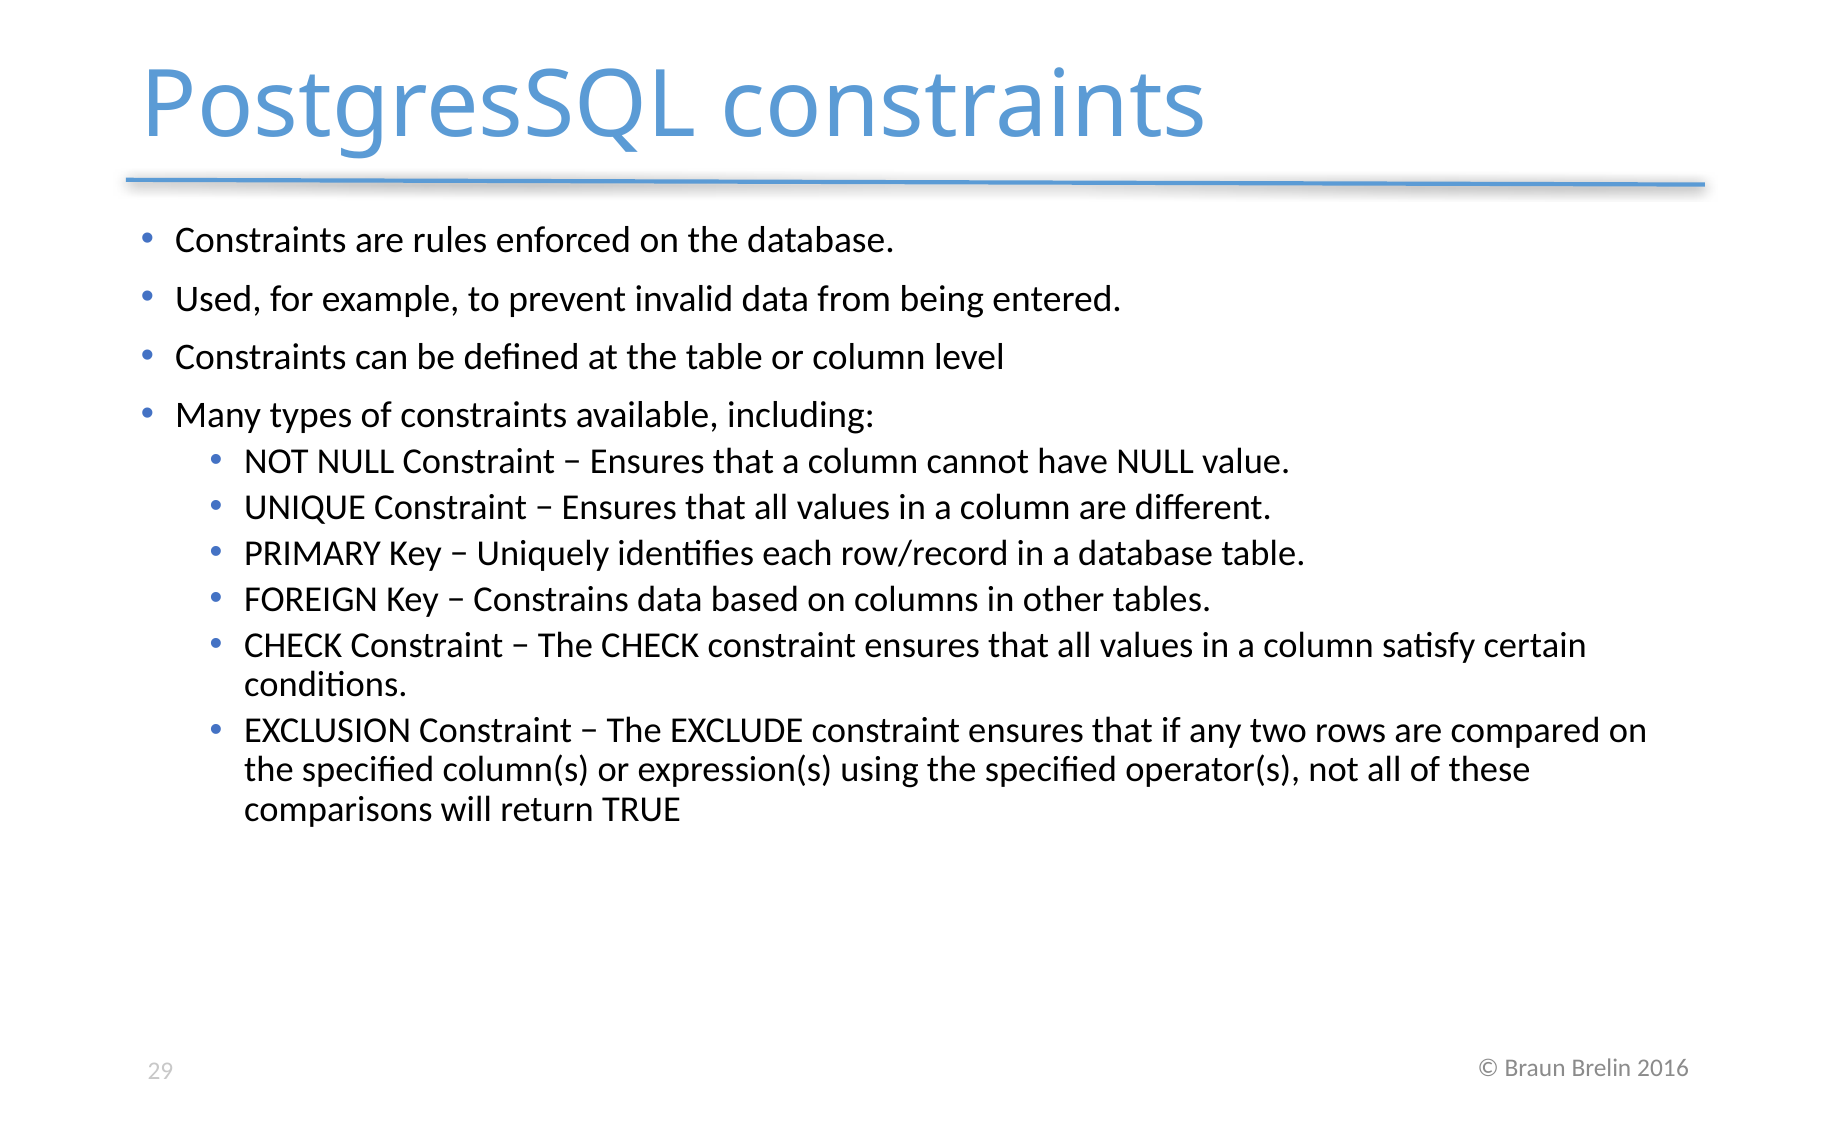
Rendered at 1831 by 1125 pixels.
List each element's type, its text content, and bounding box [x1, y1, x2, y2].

title PostgresSQL constraints [125, 31, 1705, 180]
slide_number 29 [132, 1039, 209, 1100]
list Constraints are rules enforced on the database. Used, for example, to prevent invalid data from being entered. Constraints can be defined at the table or column level Many types of constraints available, including: NOT NULL Constraint − Ensures that a column cannot have NULL value. UNIQUE Constraint − Ensures that all values in a column are different. PRIMARY Key − Uniquely identifies each row/record in a database table. FOREIGN Key − Constrains data based on columns in other tables. CHECK Constraint − The CHECK constraint ensures that all values in a column satisfy certain conditions. EXCLUSION Constraint − The EXCLUDE constraint ensures that if any two rows are compared on the specified column(s) or expression(s) using the specified operator(s), not all of these comparisons will return TRUE [125, 207, 1705, 1015]
